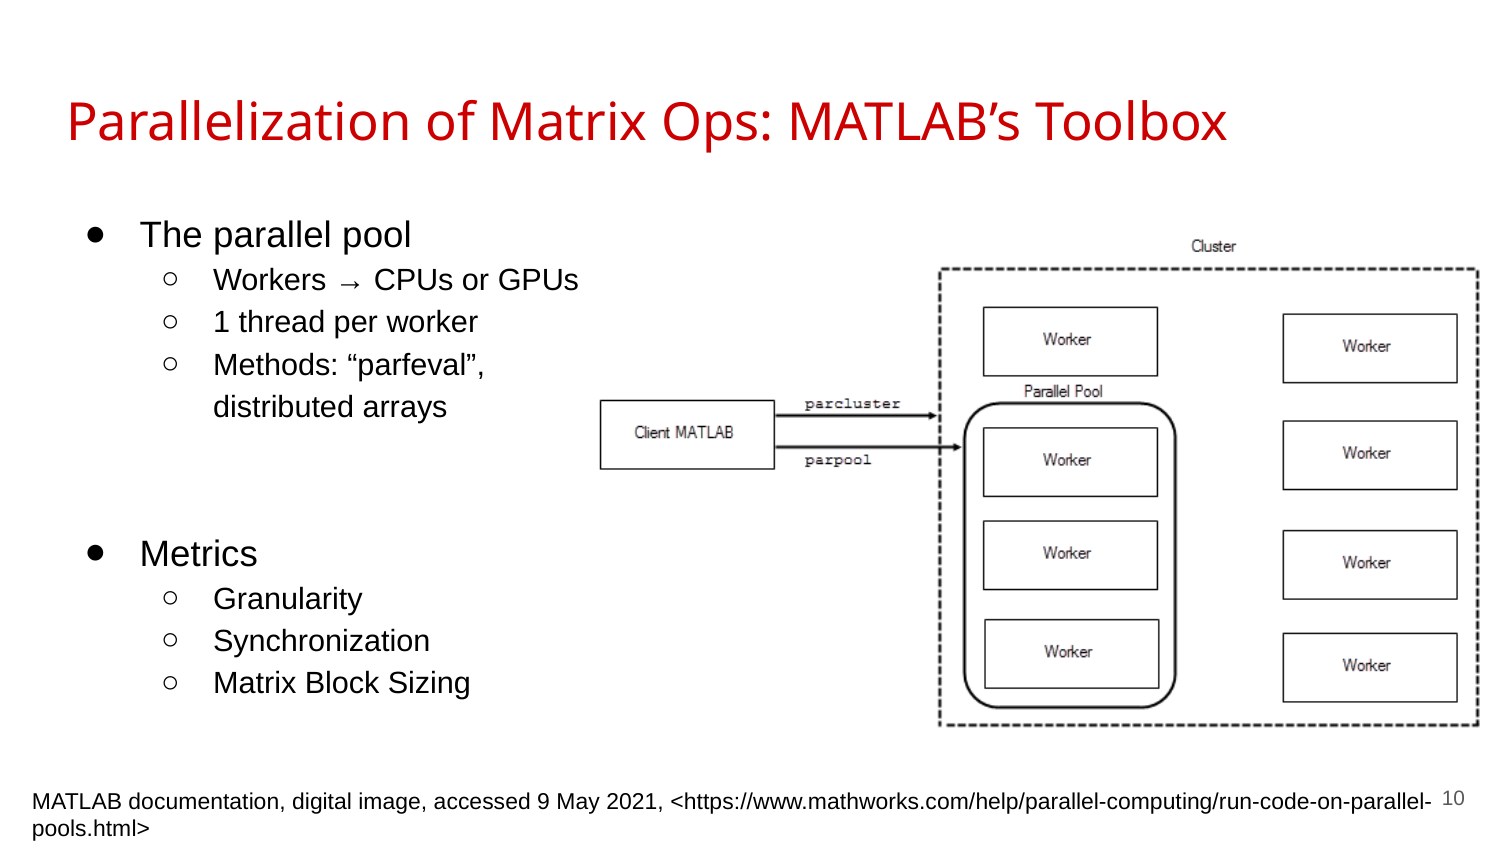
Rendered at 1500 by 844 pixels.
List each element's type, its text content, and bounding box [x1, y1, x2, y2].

slide_number ‹#› [1389, 764, 1480, 830]
title Parallelization of Matrix Ops: MATLAB’s Toolbox [51, 72, 1500, 167]
text_box MATLAB documentation, digital image, accessed 9 May 2021, <https://www.mathworks.com/help/parallel-computing/run-code-on-parallel-pools.html> [16, 771, 1463, 844]
list The parallel pool Workers → CPUs or GPUs 1 thread per worker Methods: “parfeval”, distributed arrays Metrics Granularity Synchronization Matrix Block Sizing [51, 189, 596, 750]
picture [585, 226, 1500, 737]
